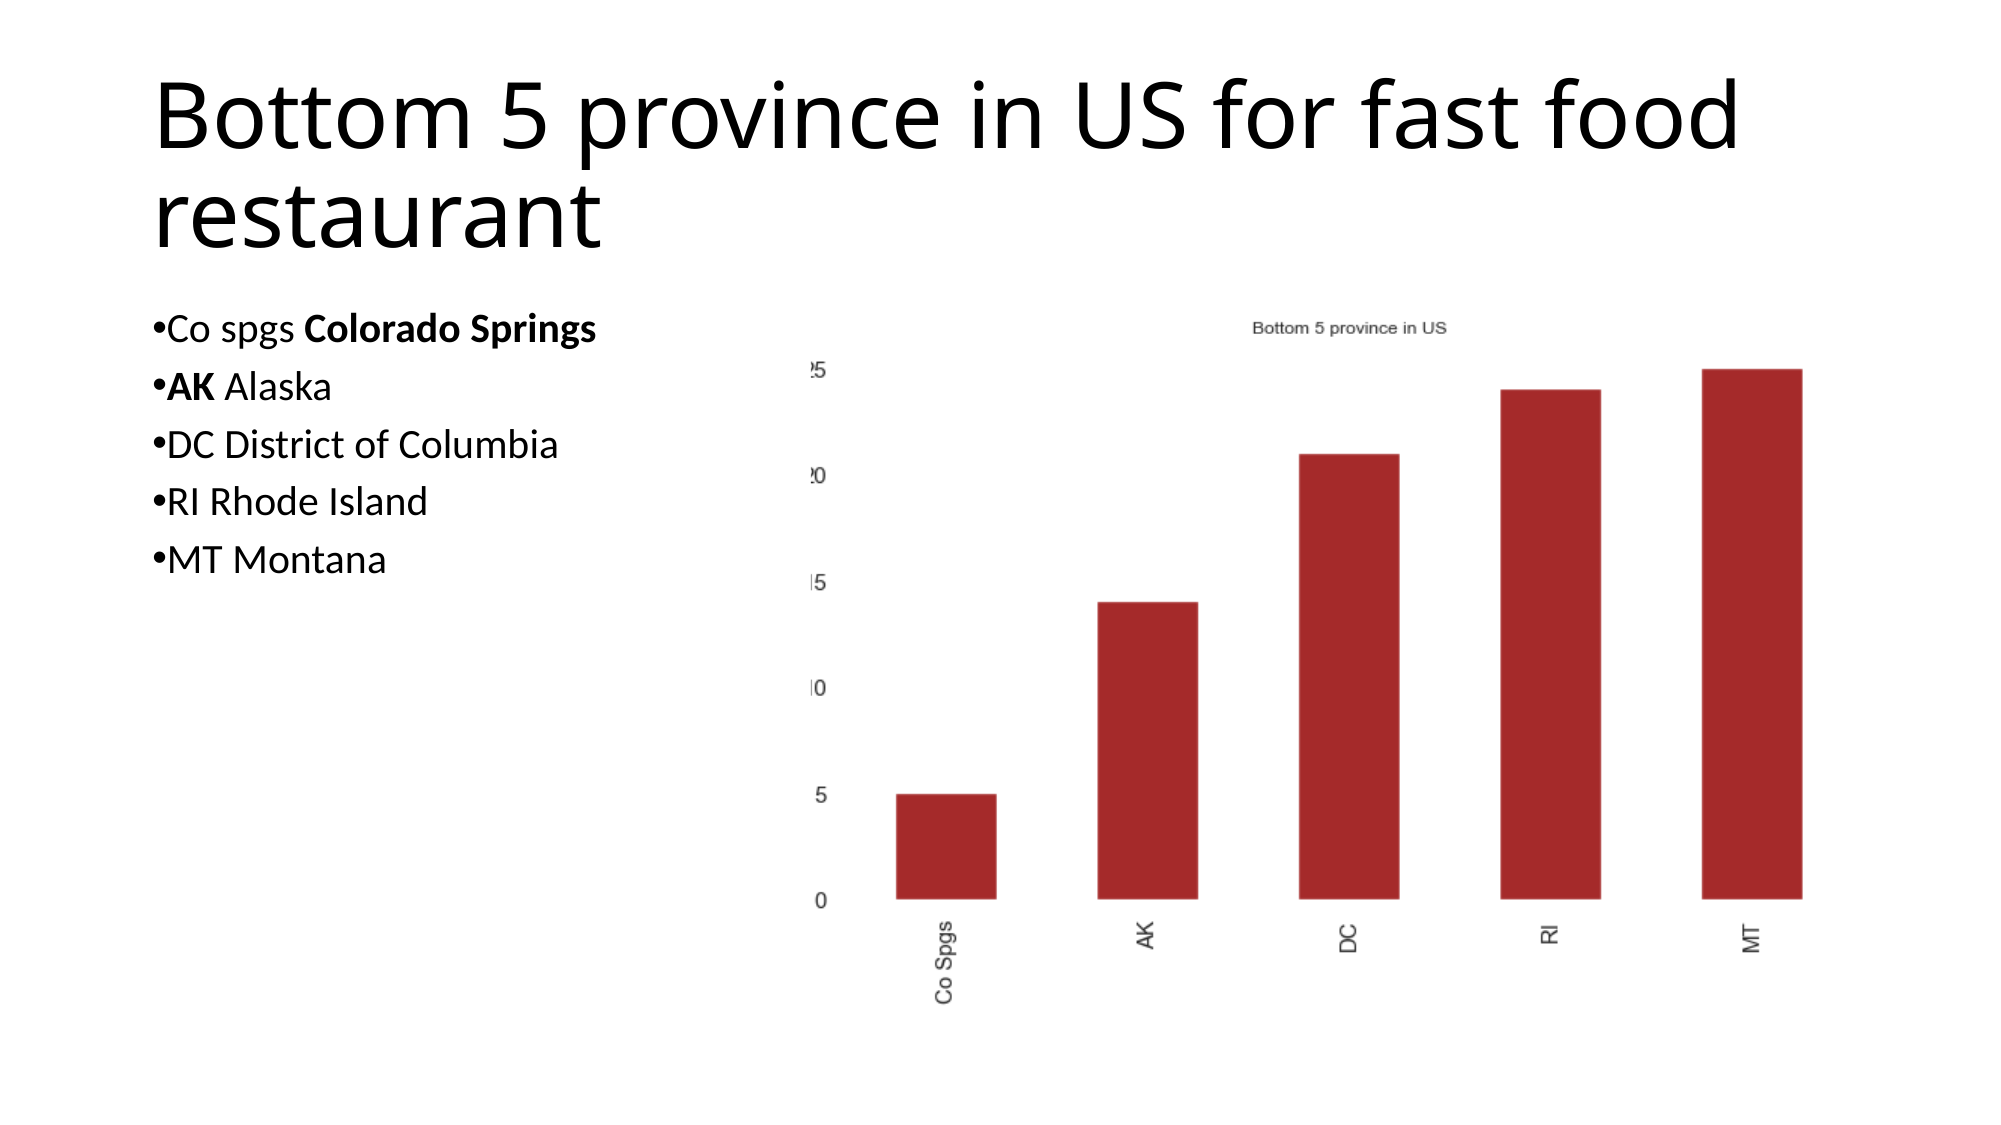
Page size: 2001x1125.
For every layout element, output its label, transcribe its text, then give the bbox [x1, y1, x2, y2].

title Bottom 5 province in US for fast food restaurant [137, 59, 1863, 278]
text_box Co spgs Colorado Springs AK Alaska DC District of Columbia RI Rhode Island MT Montana [137, 299, 761, 1014]
picture [810, 312, 1863, 1014]
